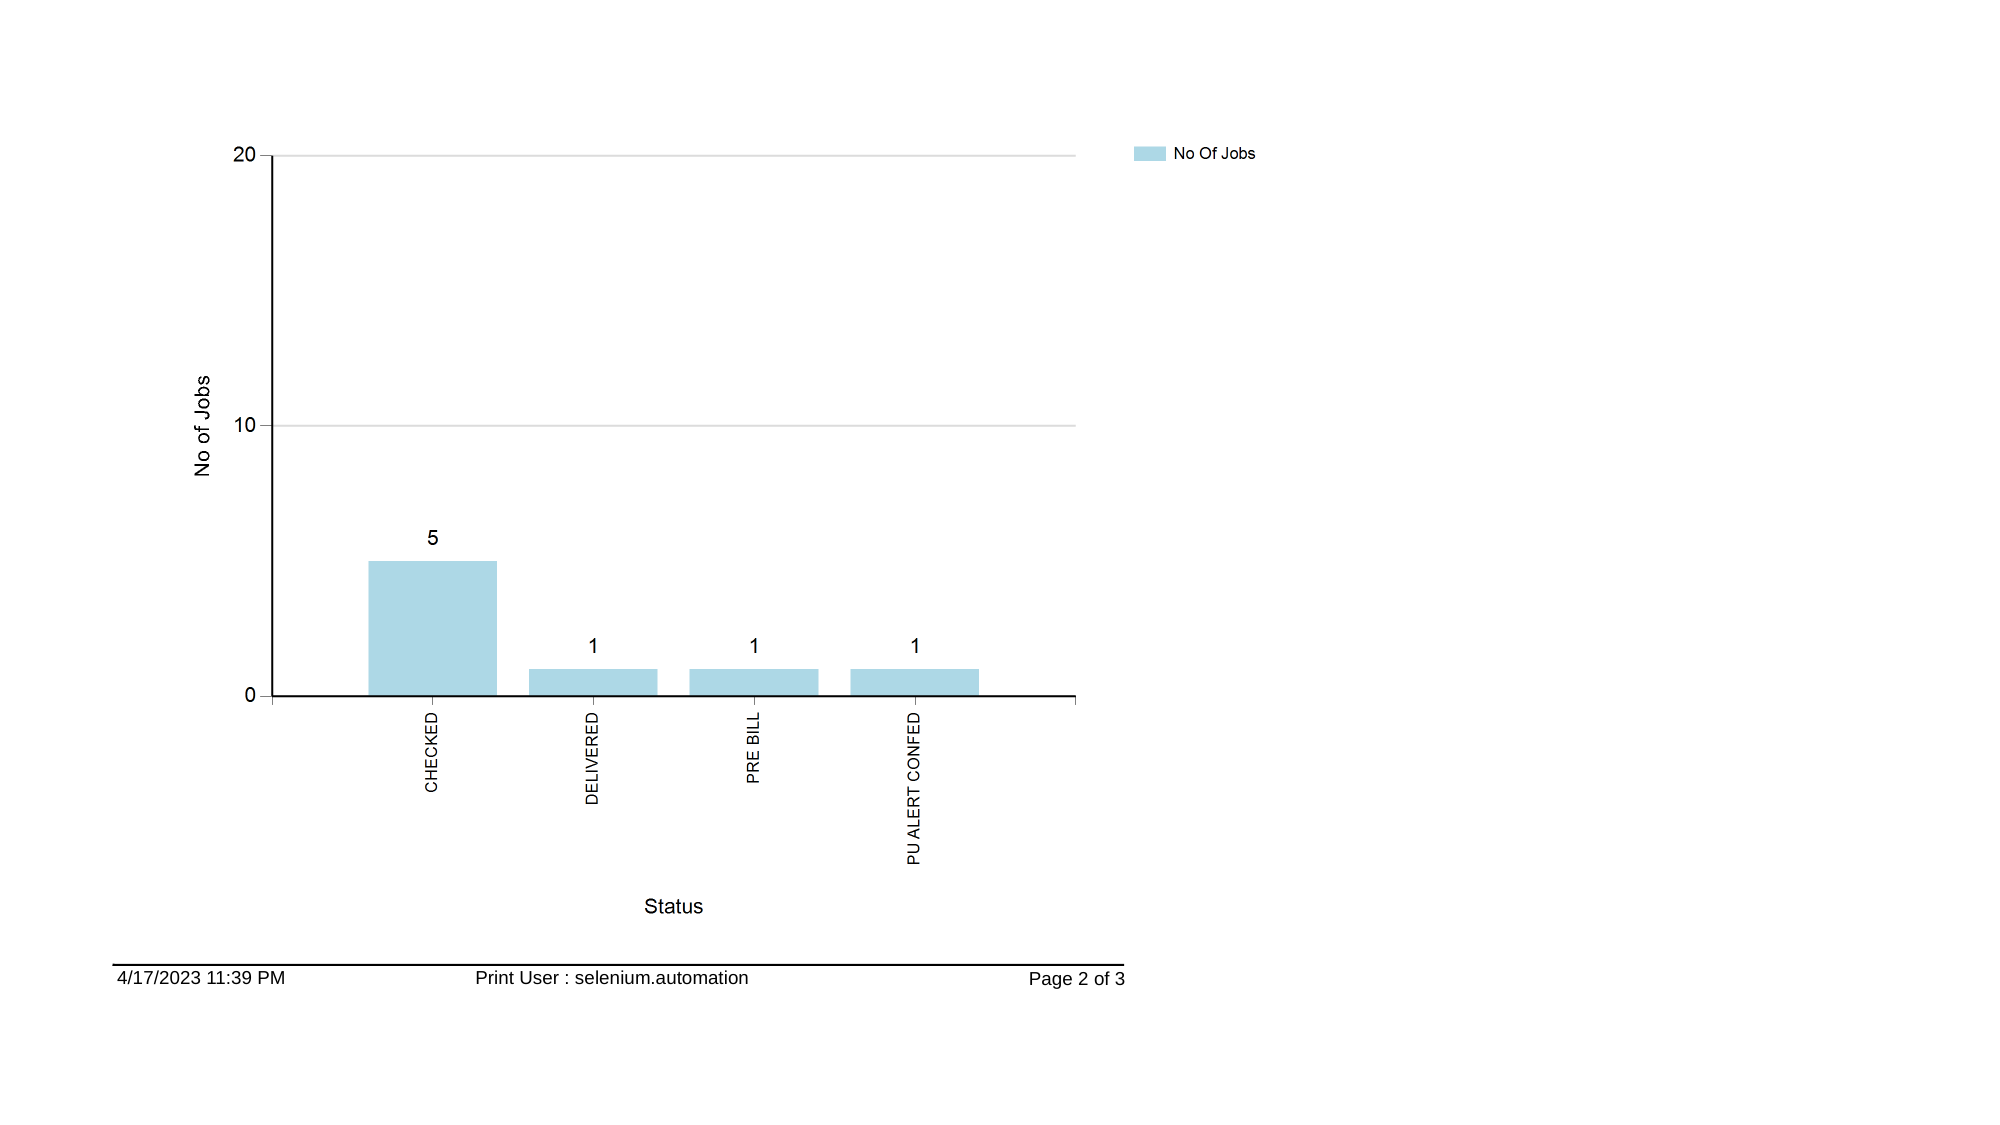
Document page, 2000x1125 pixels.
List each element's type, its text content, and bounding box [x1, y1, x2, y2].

text_box Page 2 of 3 [914, 966, 1126, 1003]
text_box 4/17/2023 11:39 PM [117, 966, 371, 1003]
text_box Print User : selenium.automation [431, 966, 793, 1004]
picture [137, 112, 1315, 955]
